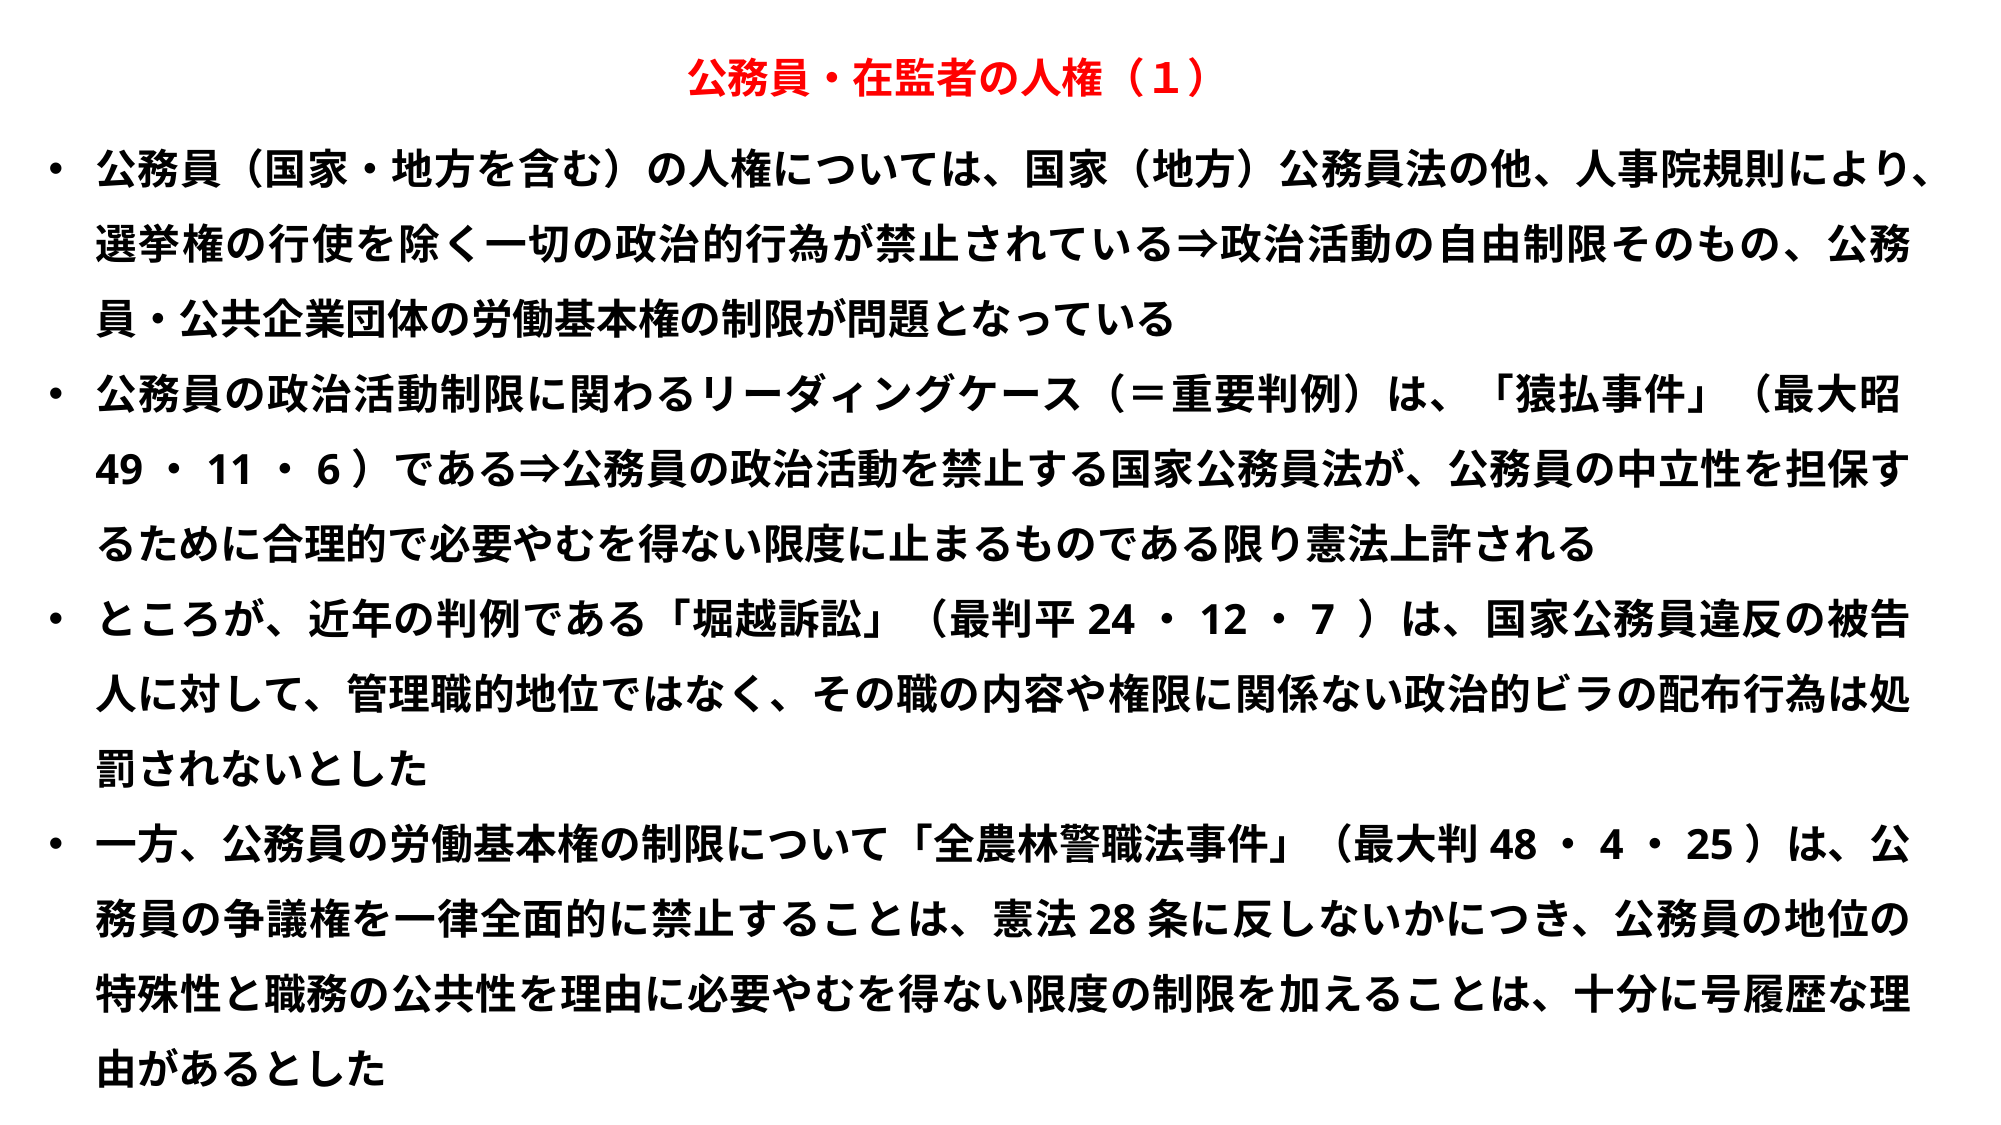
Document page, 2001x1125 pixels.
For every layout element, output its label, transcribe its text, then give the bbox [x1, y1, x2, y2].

text_box 公務員・在監者の人権（１） [457, 44, 1458, 110]
text_box 公務員（国家・地方を含む）の人権については、国家（地方）公務員法の他、人事院規則により、選挙権の行使を除く一切の政治的行為が禁止されている⇒政治活動の自由制限そのもの、公務員・公共企業団体の労働基本権の制限が問題となっている 公務員の政治活動制限に関わるリーダィングケース（＝重要判例）は、「猿払事件」（最大昭49・11・6）である⇒公務員の政治活動を禁止する国家公務員法が、公務員の中立性を担保するために合理的で必要やむを得ない限度に止まるものである限り憲法上許される ところが、近年の判例である「堀越訴訟」（最判平24・12・7 ）は、国家公務員違反の被告人に対して、管理職的地位ではなく、その職の内容や権限に関係ない政治的ビラの配布行為は処罰されないとした 一方、公務員の労働基本権の制限について「全農林警職法事件」（最大判48・4・25）は、公務員の争議権を一律全面的に禁止することは、憲法28条に反しないかにつき、公務員の地位の特殊性と職務の公共性を理由に必要やむを得ない限度の制限を加えることは、十分に号履歴な理由があるとした [33, 110, 1927, 1101]
